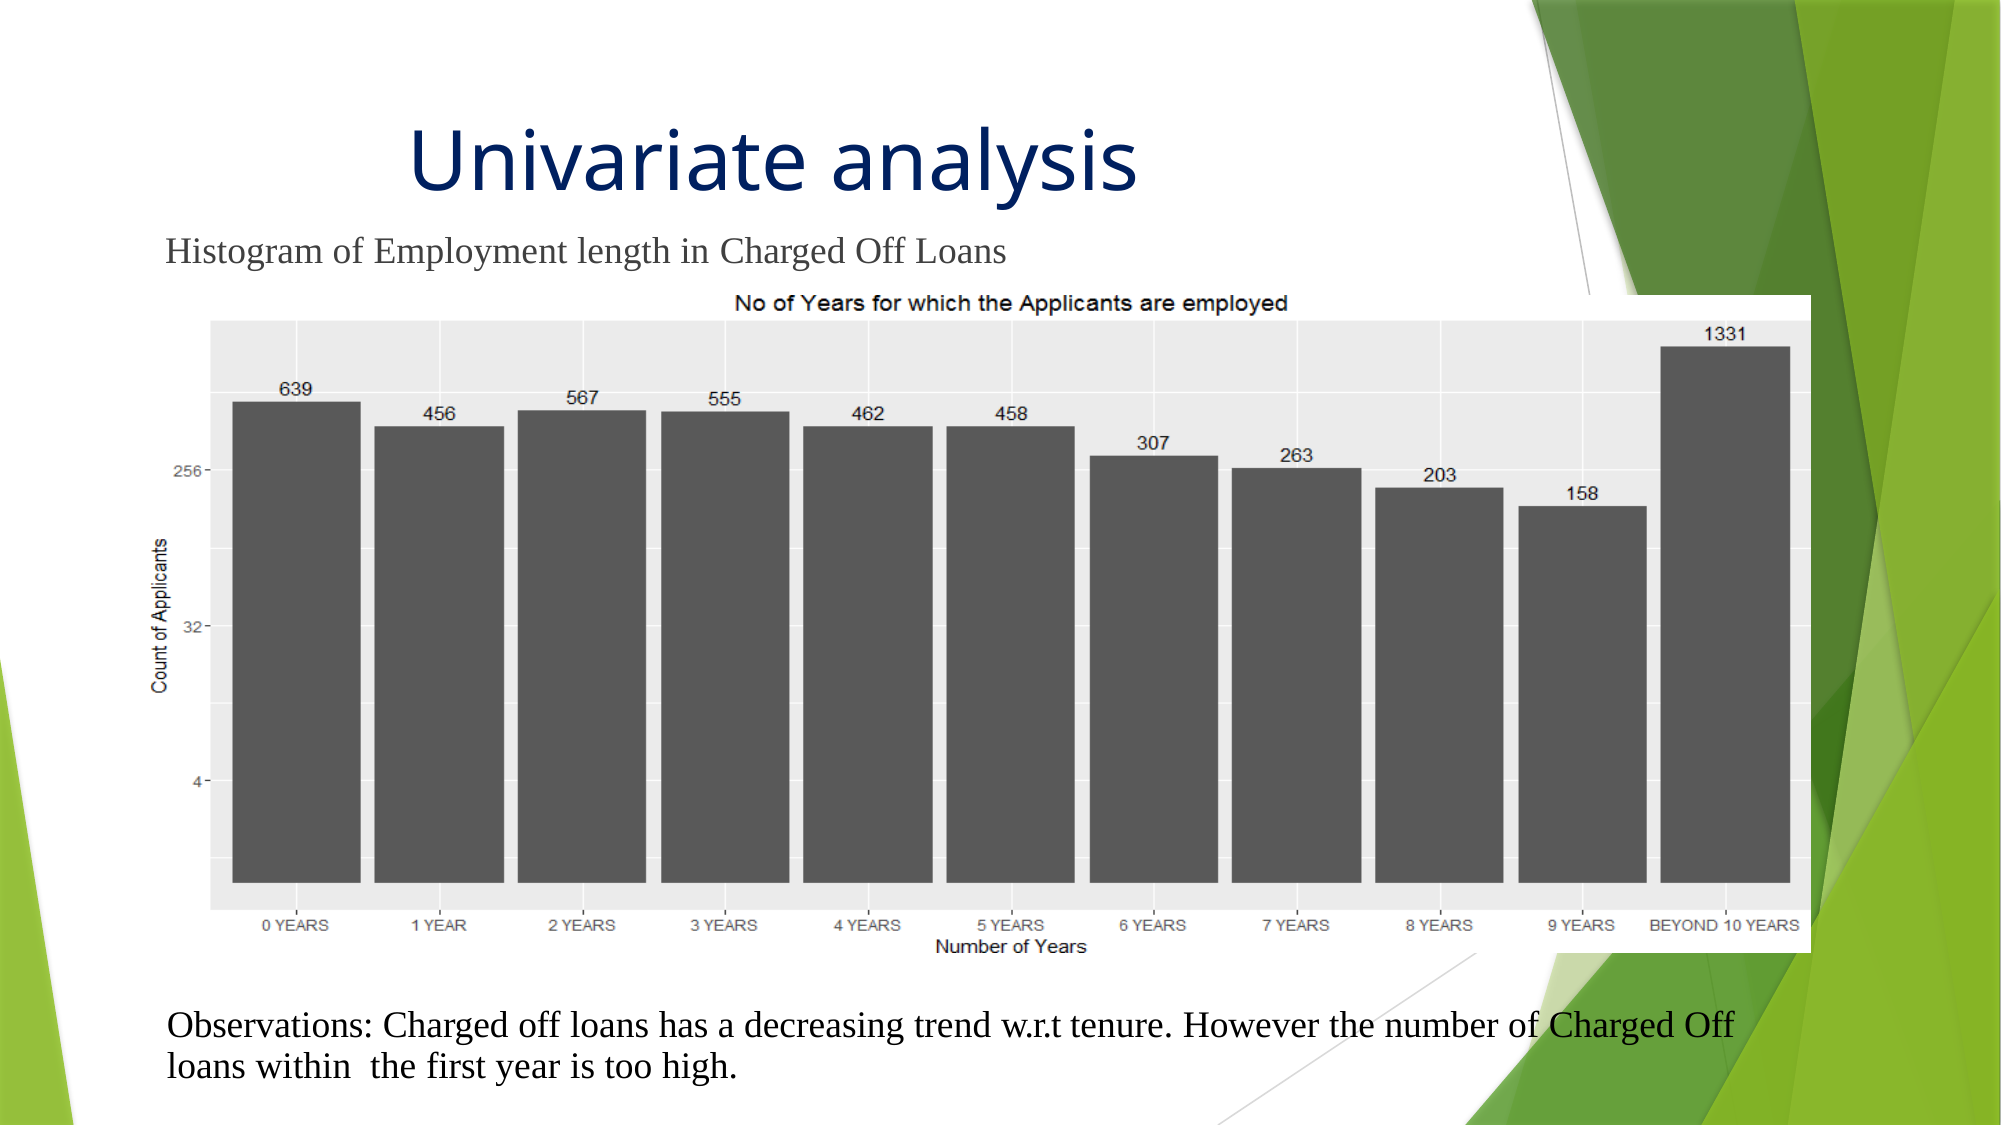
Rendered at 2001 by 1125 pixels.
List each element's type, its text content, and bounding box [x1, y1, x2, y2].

text_box [150, 295, 1811, 953]
title Univariate analysis [111, 99, 1522, 317]
text_box Observations: Charged off loans has a decreasing trend w.r.t tenure. However the number of Charged Off loans within the first year is too high. [150, 997, 1811, 1094]
list Histogram of Employment length in Charged Off Loans [150, 218, 1522, 295]
